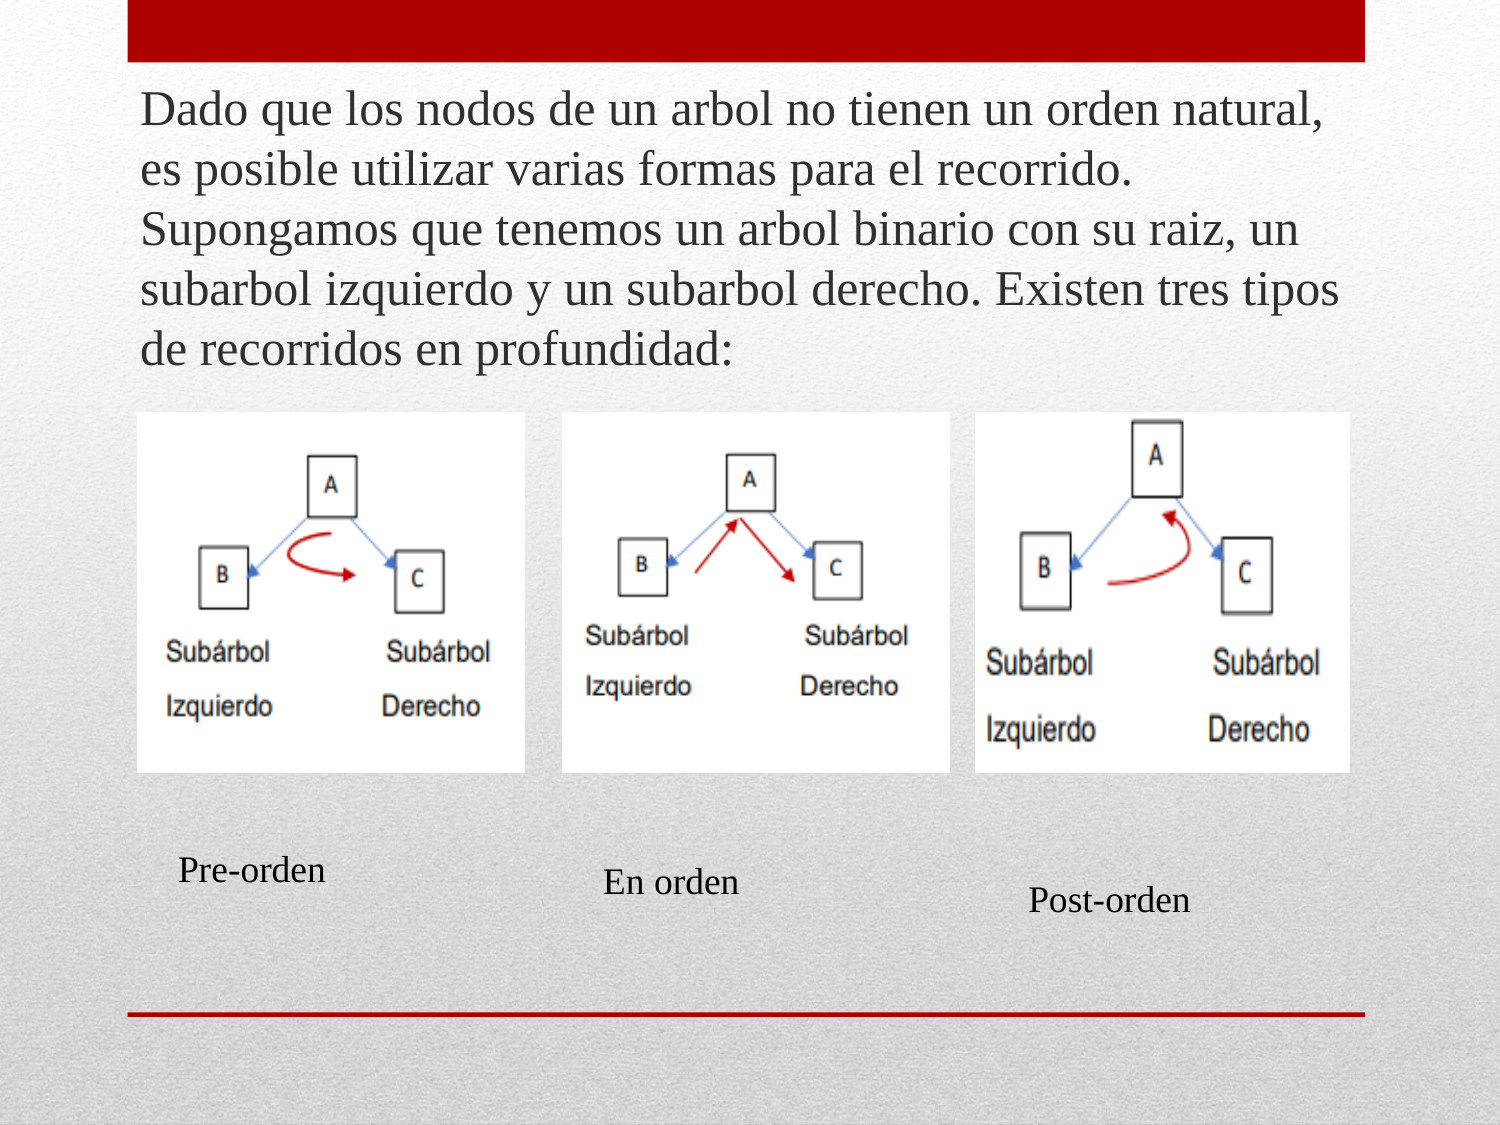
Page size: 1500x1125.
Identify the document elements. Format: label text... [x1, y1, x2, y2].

picture [561, 411, 951, 774]
text_box En orden [588, 849, 755, 910]
picture [974, 411, 1351, 774]
list Dado que los nodos de un arbol no tienen un orden natural, es posible utilizar varias formas para el recorrido. Supongamos que tenemos un arbol binario con su raiz, un subarbol izquierdo y un subarbol derecho. Existen tres tipos de recorridos en profundidad: [125, 62, 1363, 388]
picture [136, 411, 526, 774]
text_box Post-orden [1013, 867, 1206, 928]
text_box Pre-orden [163, 837, 342, 898]
